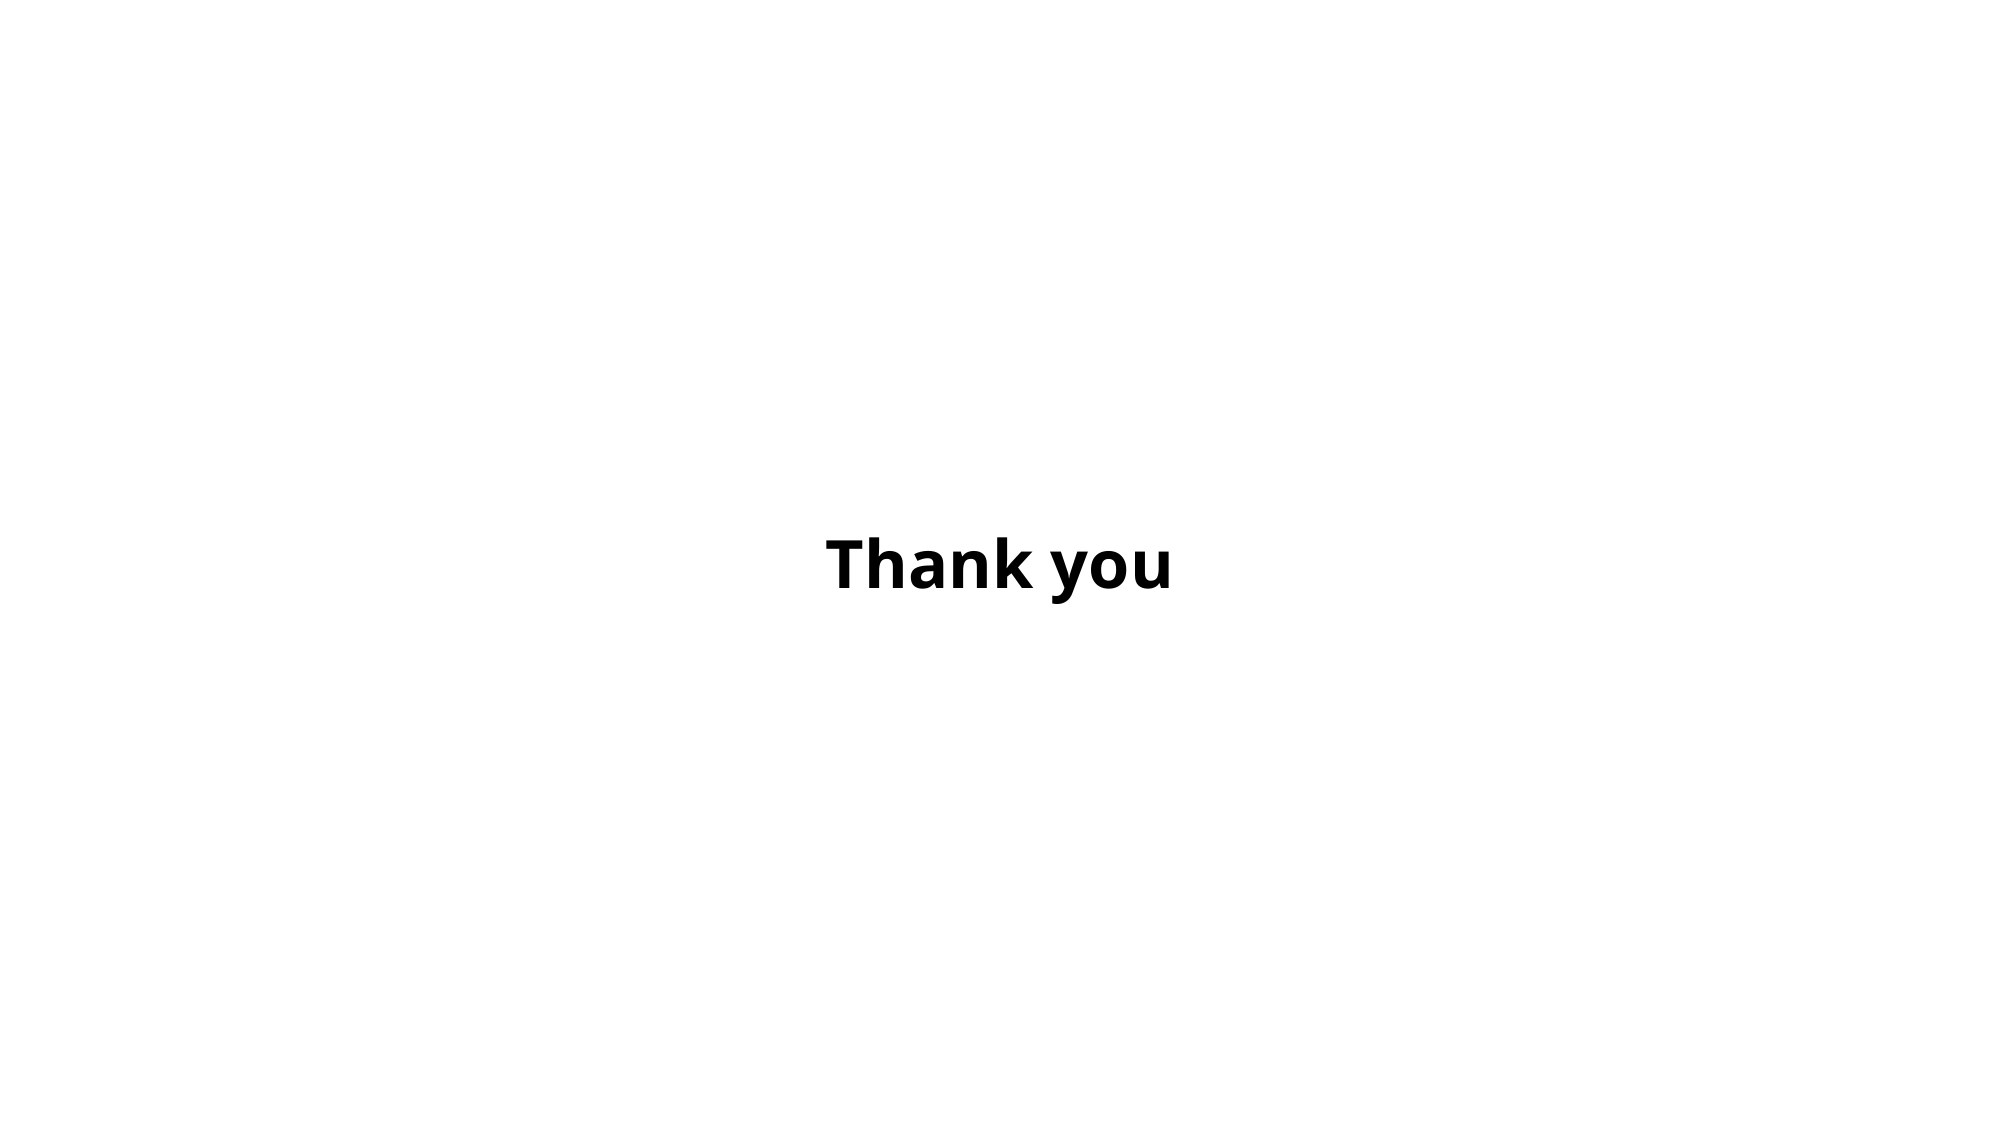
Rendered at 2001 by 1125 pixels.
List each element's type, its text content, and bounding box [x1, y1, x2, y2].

text_box Thank you [225, 514, 1774, 610]
